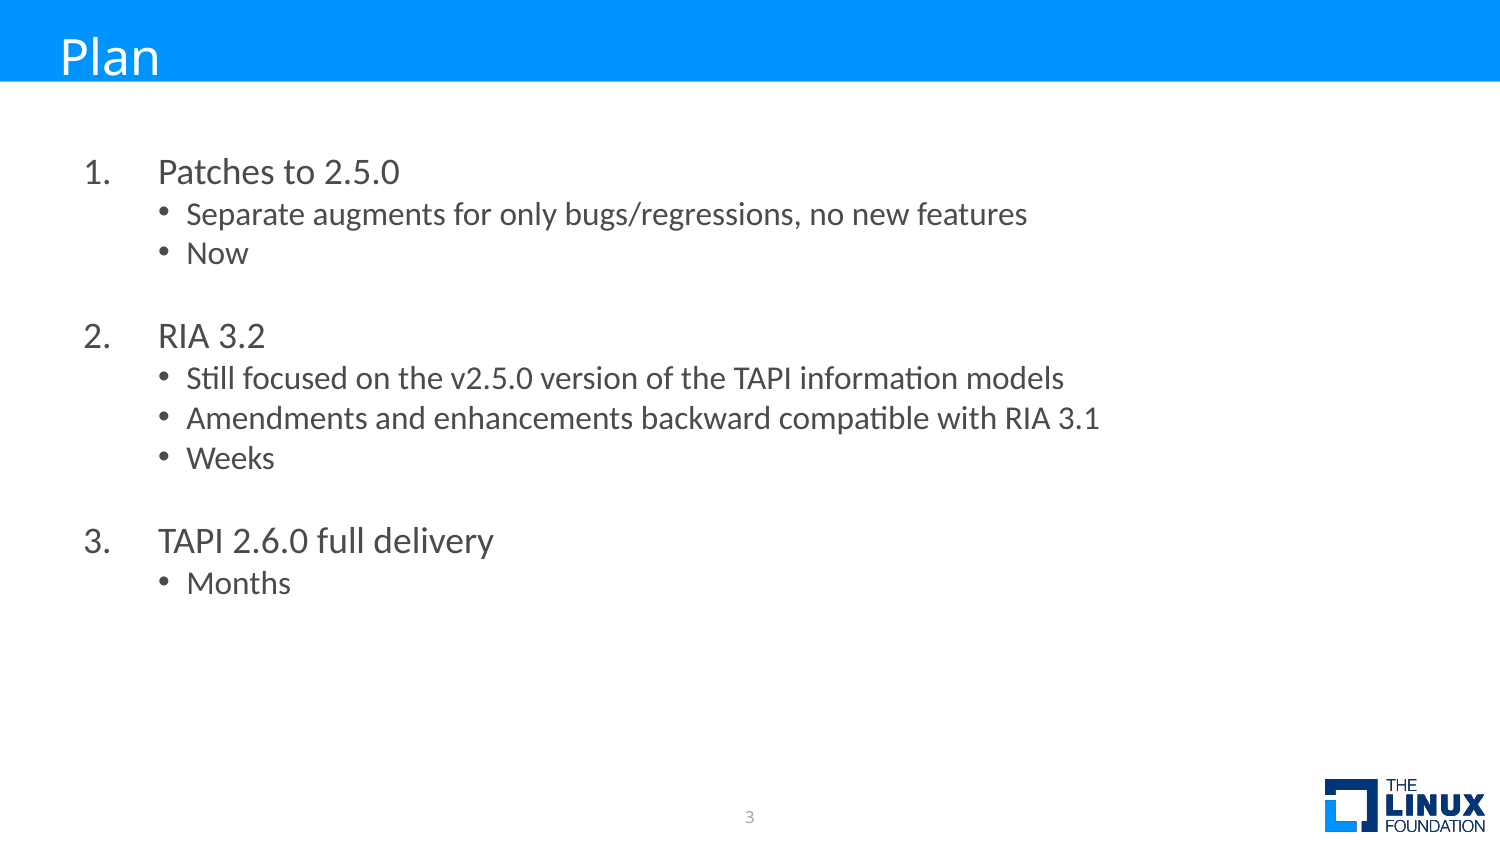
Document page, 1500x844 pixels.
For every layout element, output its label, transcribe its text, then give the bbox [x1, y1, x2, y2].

slide_number 3 [575, 795, 925, 841]
picture [1325, 779, 1485, 832]
title Plan [44, 0, 1469, 82]
text_box Patches to 2.5.0 Separate augments for only bugs/regressions, no new features Now RIA 3.2 Still focused on the v2.5.0 version of the TAPI information models Amendments and enhancements backward compatible with RIA 3.1 Weeks TAPI 2.6.0 full delivery Months [68, 139, 1484, 609]
